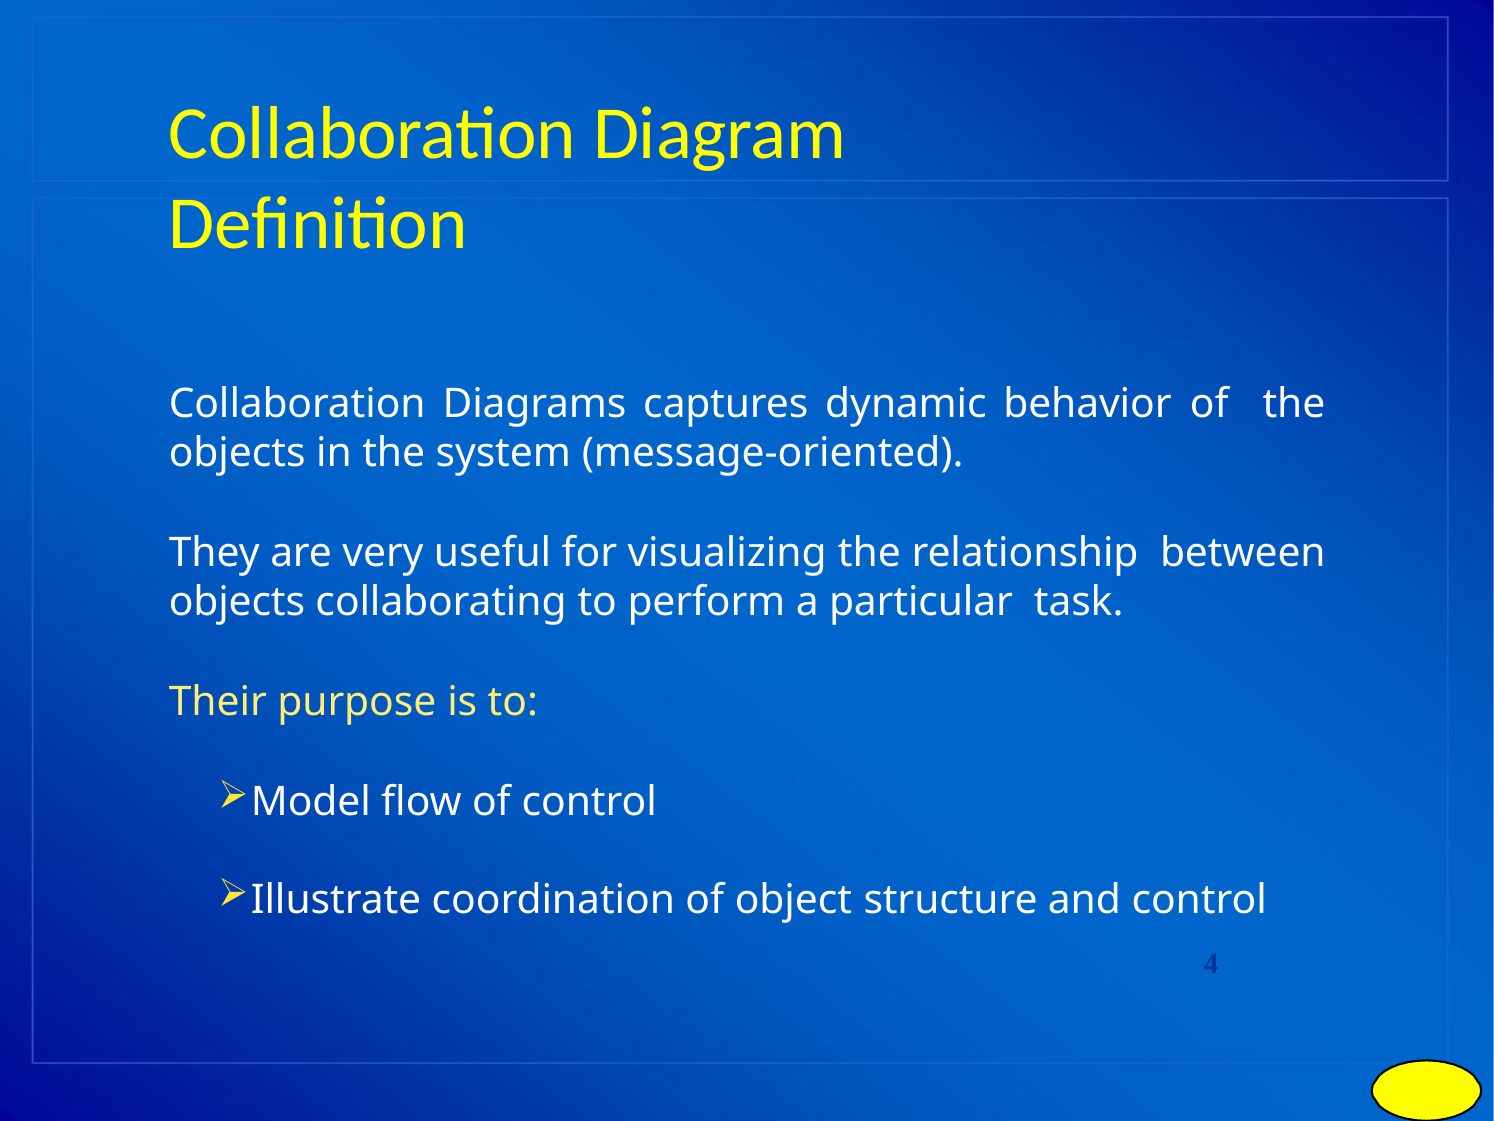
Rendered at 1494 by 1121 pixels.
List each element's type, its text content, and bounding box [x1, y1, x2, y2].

title Collaboration Diagram Definition [167, 81, 992, 271]
picture [0, 0, 1494, 1121]
text_box Collaboration Diagrams captures dynamic behavior of the objects in the system (message-oriented). They are very useful for visualizing the relationship between objects collaborating to perform a particular task. Their purpose is to: Model flow of control Illustrate coordination of object structure and control [166, 374, 1327, 923]
slide_number 4 [1200, 941, 1232, 1121]
